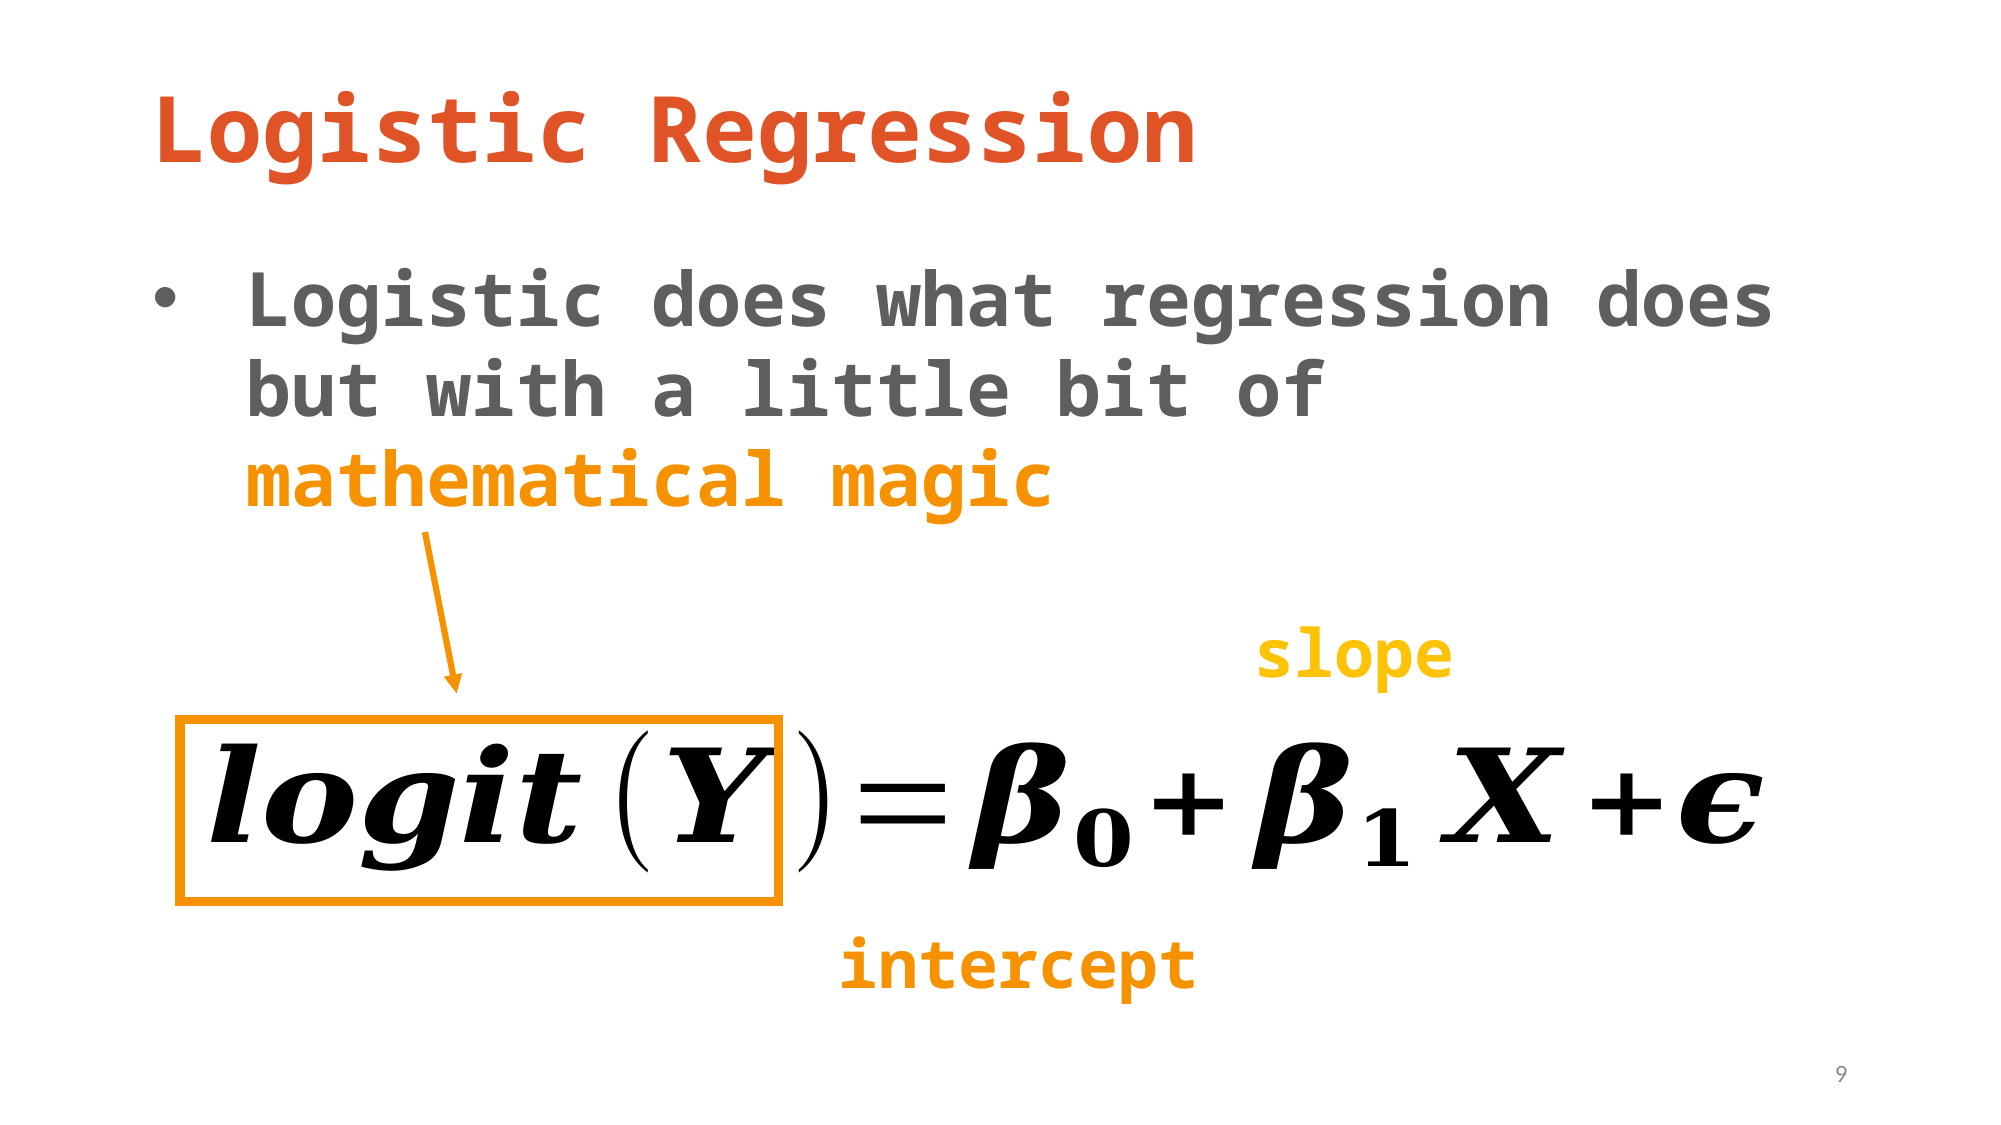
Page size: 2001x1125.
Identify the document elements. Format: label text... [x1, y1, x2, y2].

title Logistic Regression [137, 63, 1863, 202]
text_box [179, 718, 779, 903]
text_box intercept [823, 914, 1213, 1010]
text_box Logistic does what regression does but with a little bit of mathematical magic [137, 244, 1842, 529]
text_box slope [1239, 603, 1469, 699]
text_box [424, 532, 457, 694]
slide_number 9 [1412, 1042, 1863, 1103]
